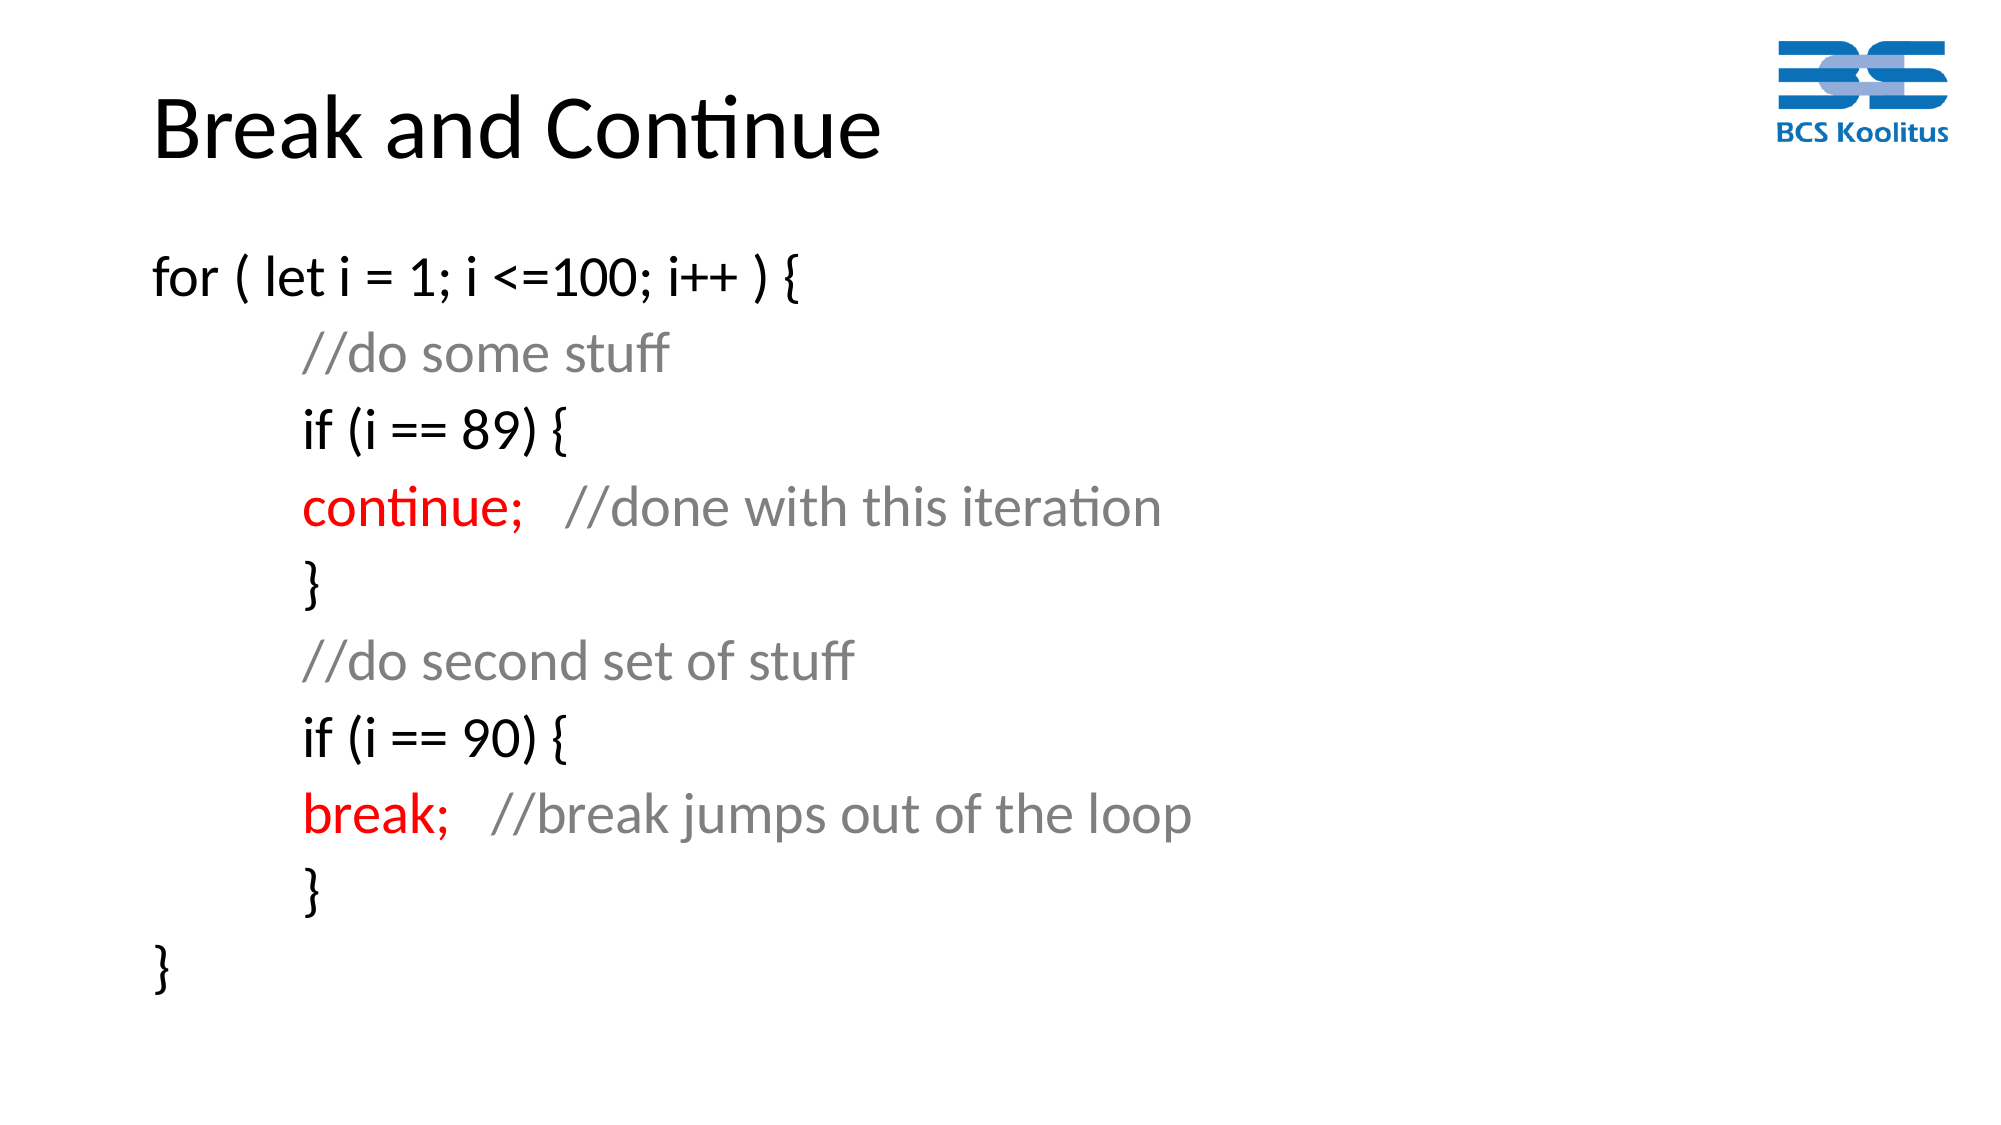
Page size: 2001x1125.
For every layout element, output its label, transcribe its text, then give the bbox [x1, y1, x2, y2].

title Break and Continue [137, 59, 1863, 197]
picture [1777, 41, 1948, 142]
list for ( let i = 1; i <=100; i++ ) { //do some stuff if (i == 89) { continue; //done with this iteration } //do second set of stuff if (i == 90) { break; //break jumps out of the loop } } [137, 243, 1863, 1014]
